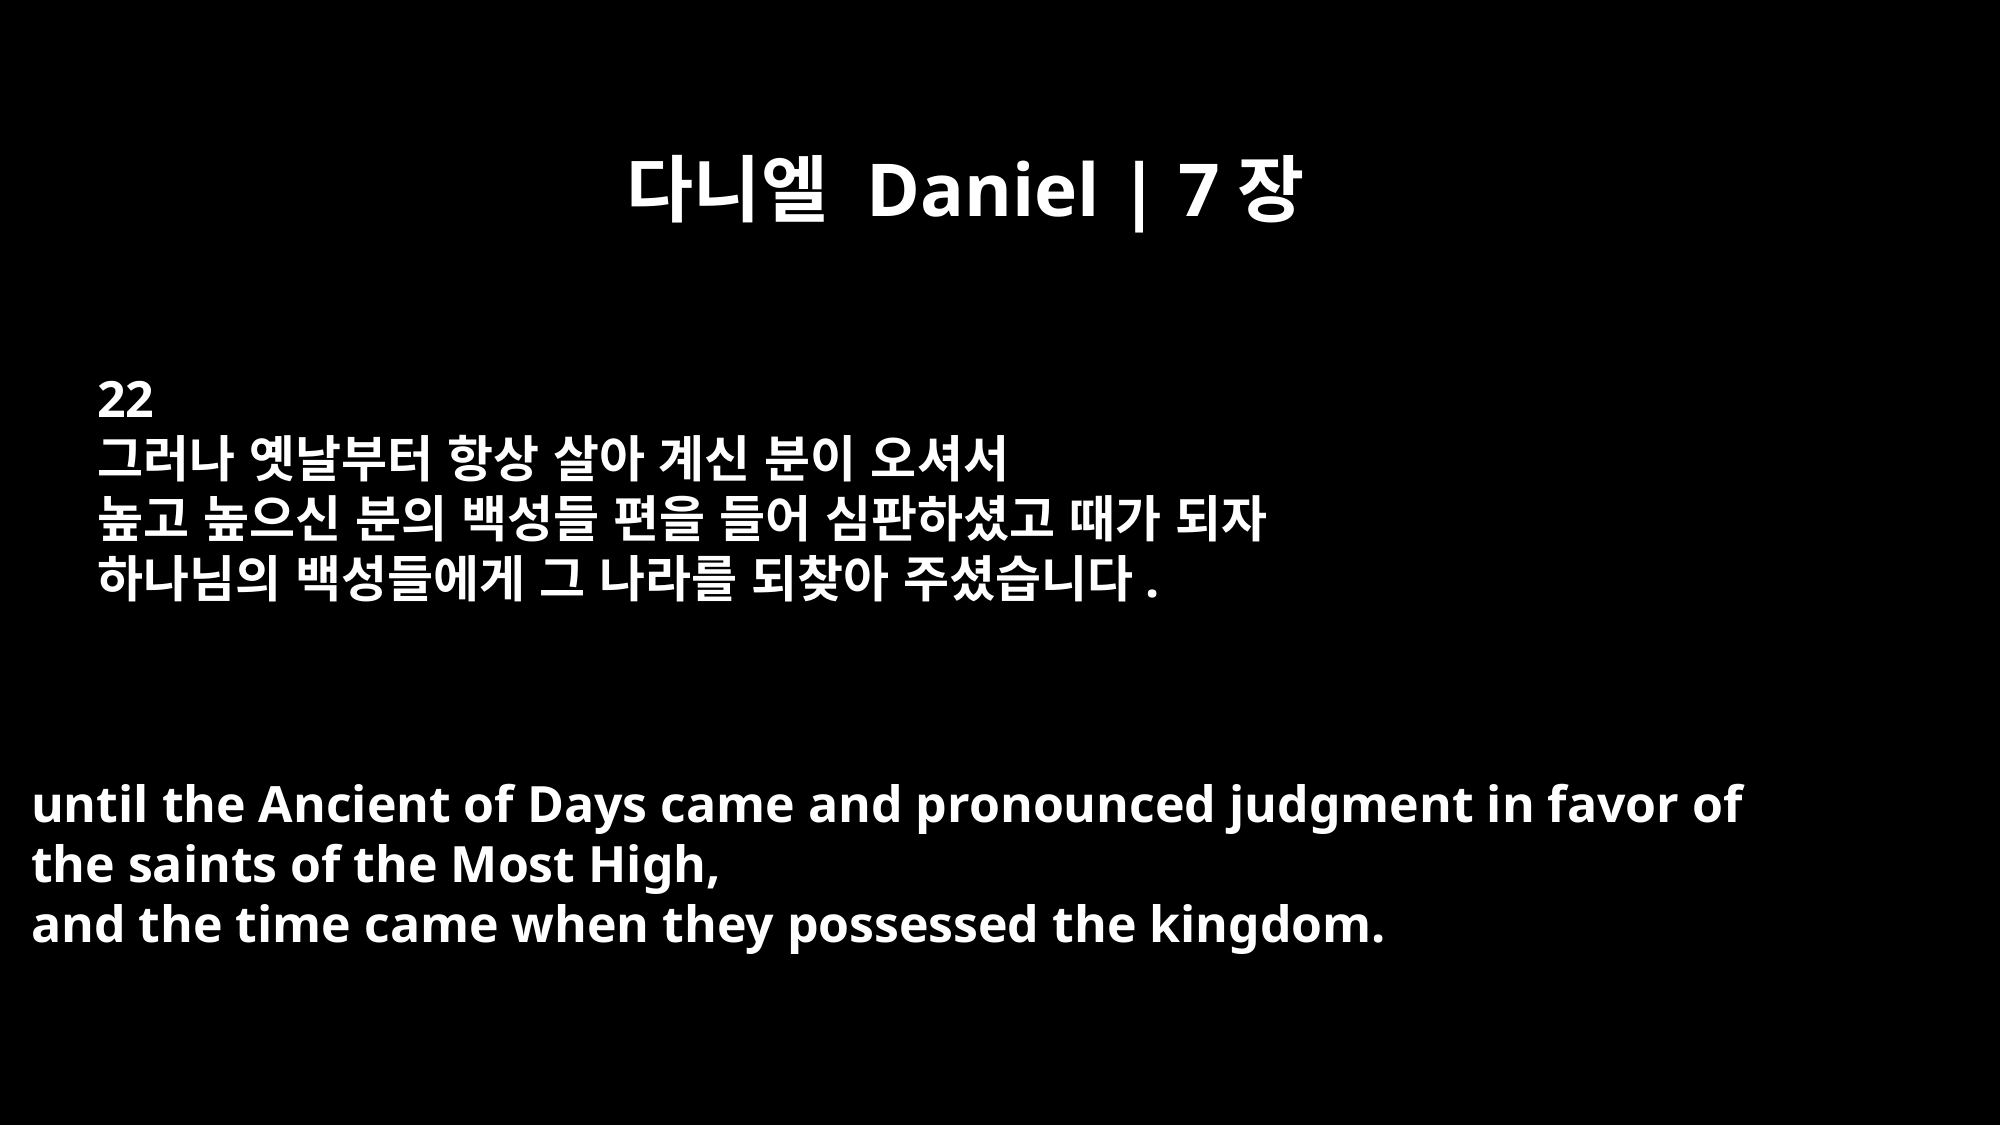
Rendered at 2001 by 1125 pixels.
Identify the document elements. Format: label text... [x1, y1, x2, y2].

text_box 다니엘 Daniel | 7장 [611, 136, 1320, 239]
text_box 22 그러나 옛날부터 항상 살아 계신 분이 오셔서 높고 높으신 분의 백성들 편을 들어 심판하셨고 때가 되자 하나님의 백성들에게 그 나라를 되찾아 주셨습니다. [82, 359, 1297, 615]
text_box until the Ancient of Days came and pronounced judgment in favor of the saints of the Most High, and the time came when they possessed the kingdom. [16, 764, 1772, 960]
